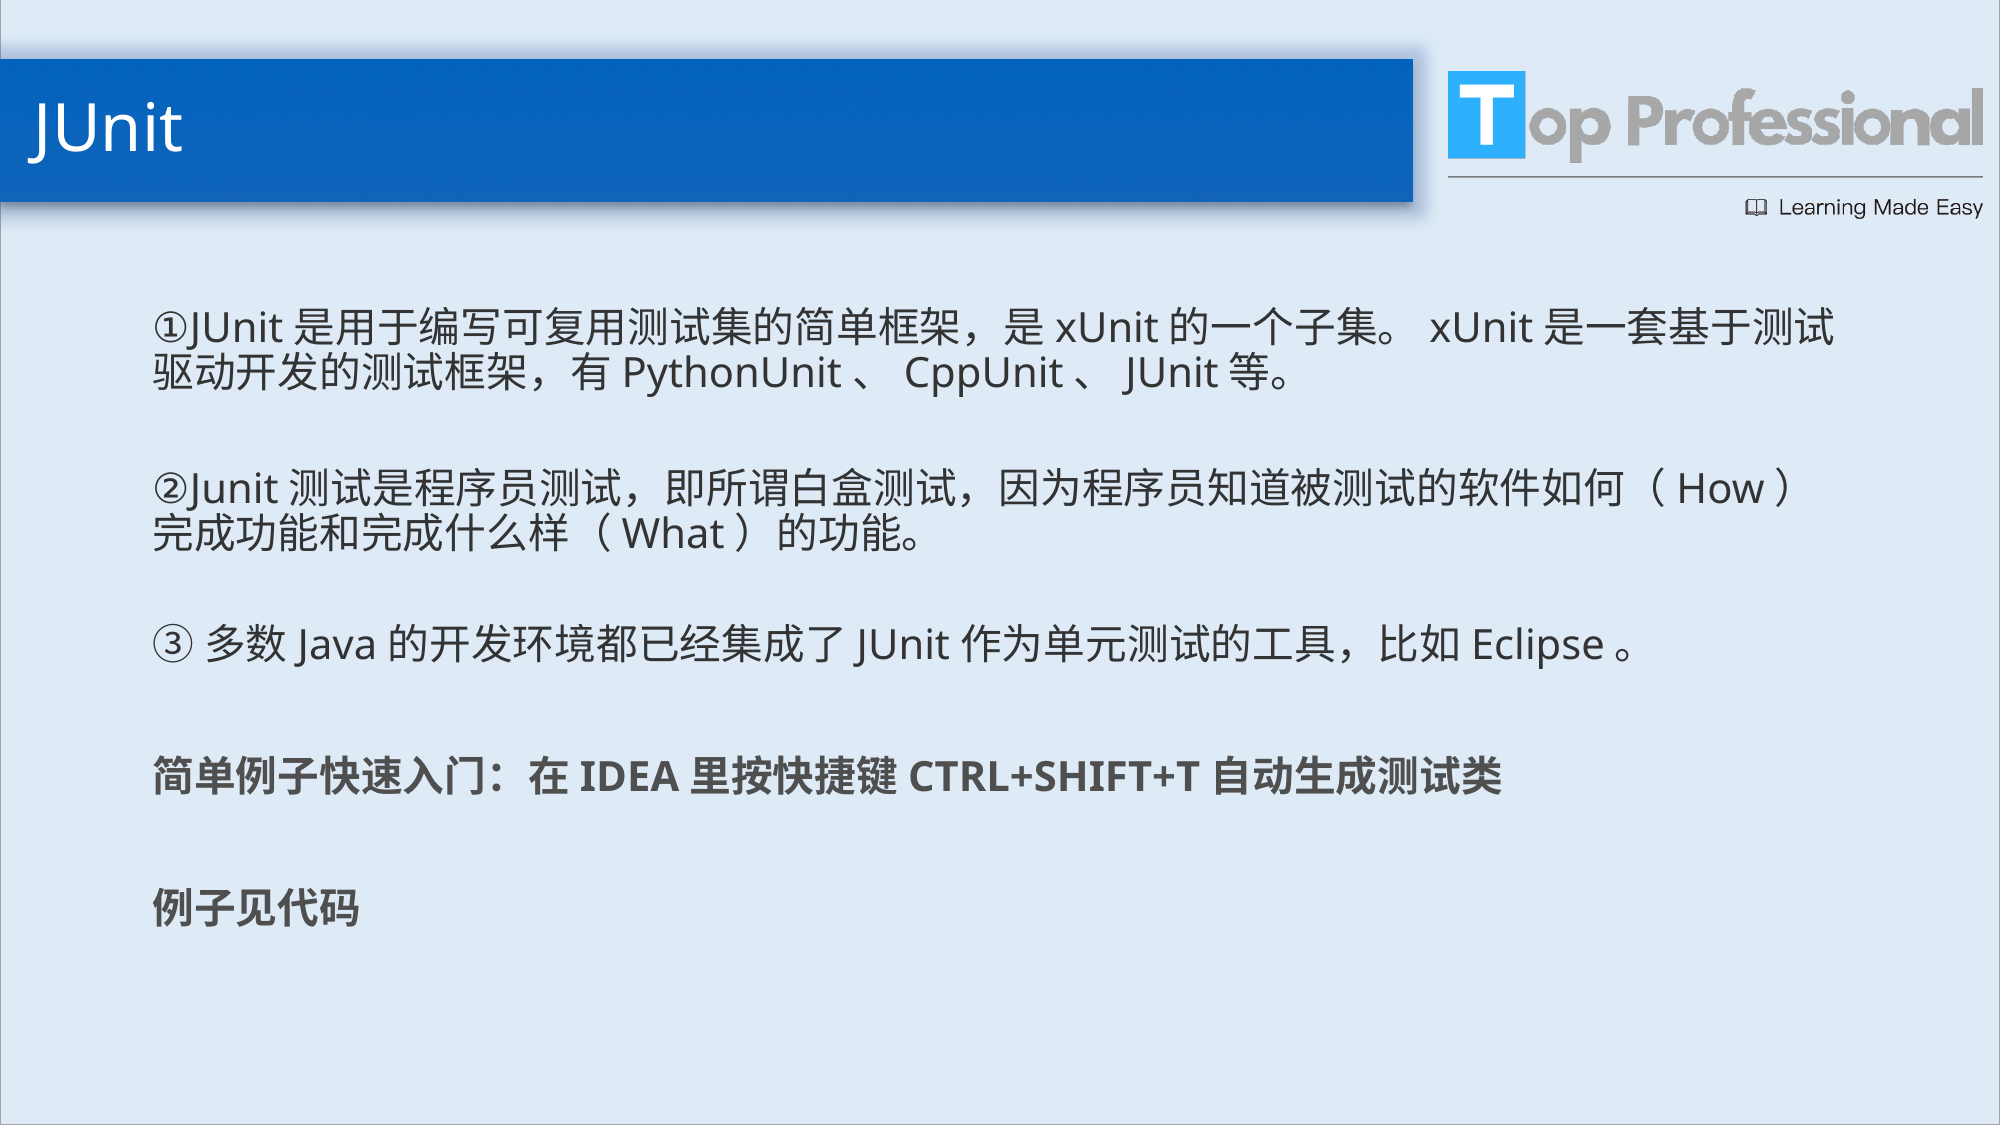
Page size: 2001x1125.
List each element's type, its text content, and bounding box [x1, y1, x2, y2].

picture [1448, 71, 1983, 219]
title JUnit [18, 75, 1400, 185]
list ①JUnit是用于编写可复用测试集的简单框架，是xUnit的一个子集。xUnit是一套基于测试驱动开发的测试框架，有PythonUnit、CppUnit、JUnit等。 ②Junit测试是程序员测试，即所谓白盒测试，因为程序员知道被测试的软件如何（How）完成功能和完成什么样（What）的功能。 ③多数Java的开发环境都已经集成了JUnit作为单元测试的工具，比如Eclipse。 简单例子快速入门：在IDEA里按快捷键CTRL+SHIFT+T自动生成测试类 例子见代码 [137, 299, 1863, 1014]
picture [0, 59, 1413, 202]
